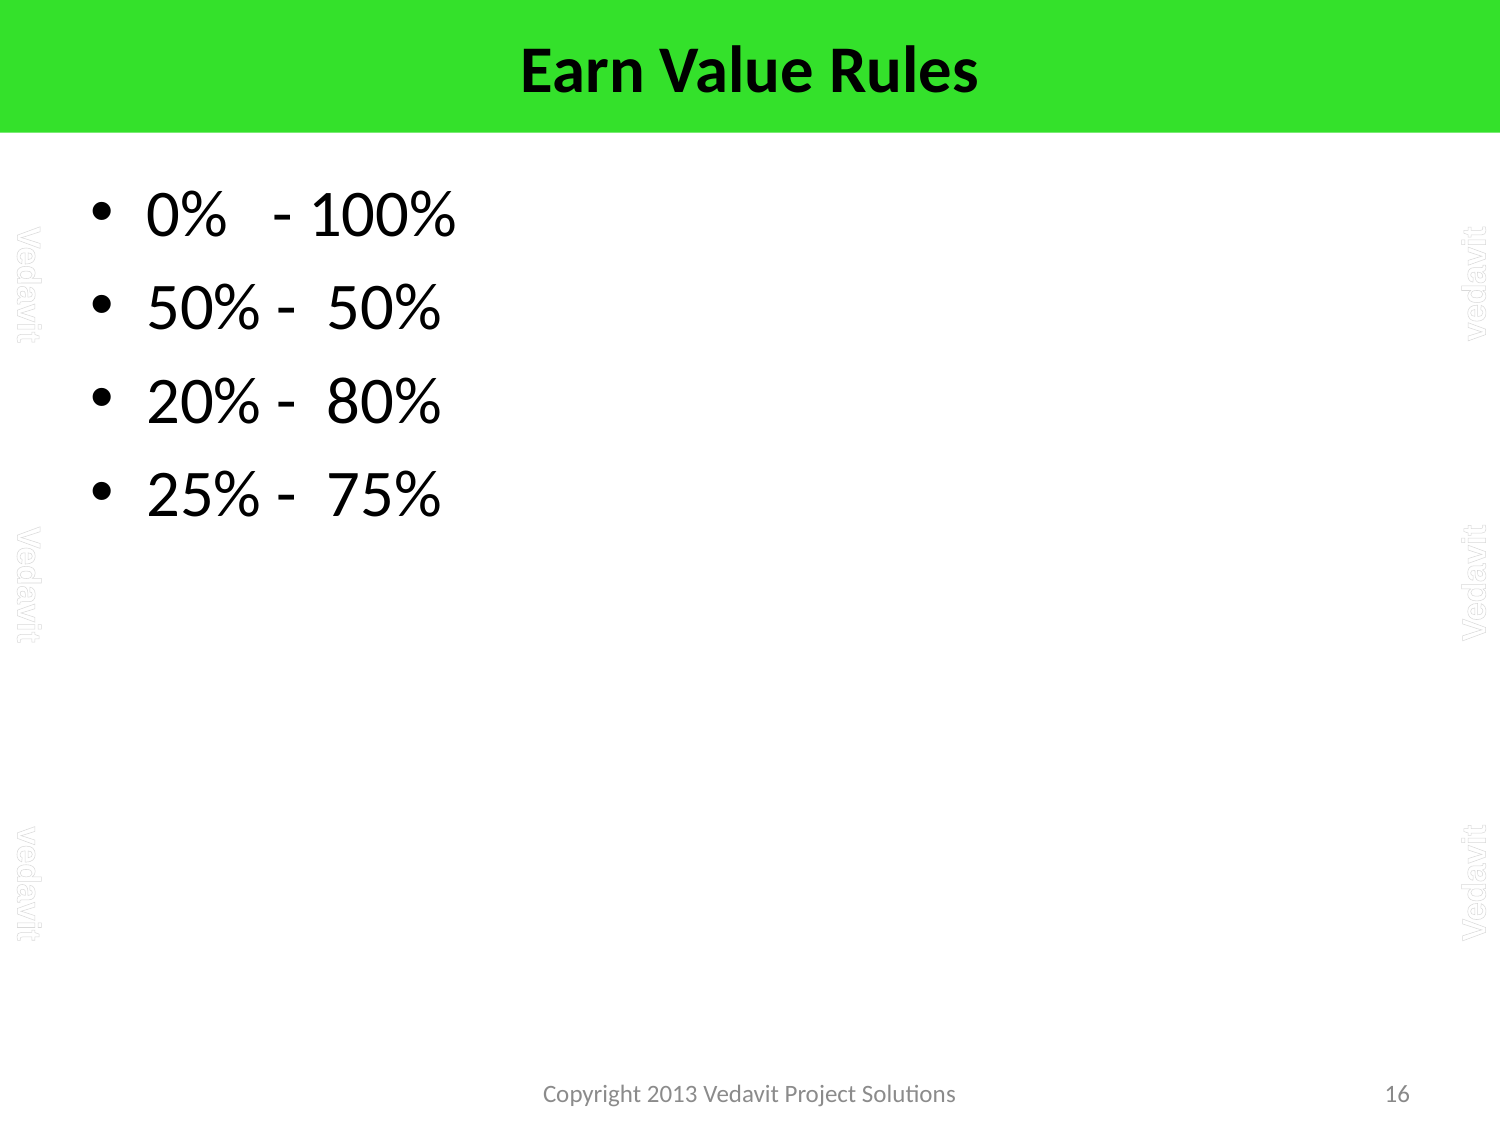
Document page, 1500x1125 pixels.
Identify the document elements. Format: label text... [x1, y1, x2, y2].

title Earn Value Rules [0, 0, 1500, 133]
list 0% - 100% 50% - 50% 20% - 80% 25% - 75% [75, 162, 1425, 1000]
footer Copyright 2013 Vedavit Project Solutions [512, 1062, 988, 1123]
slide_number 16 [1074, 1062, 1425, 1123]
